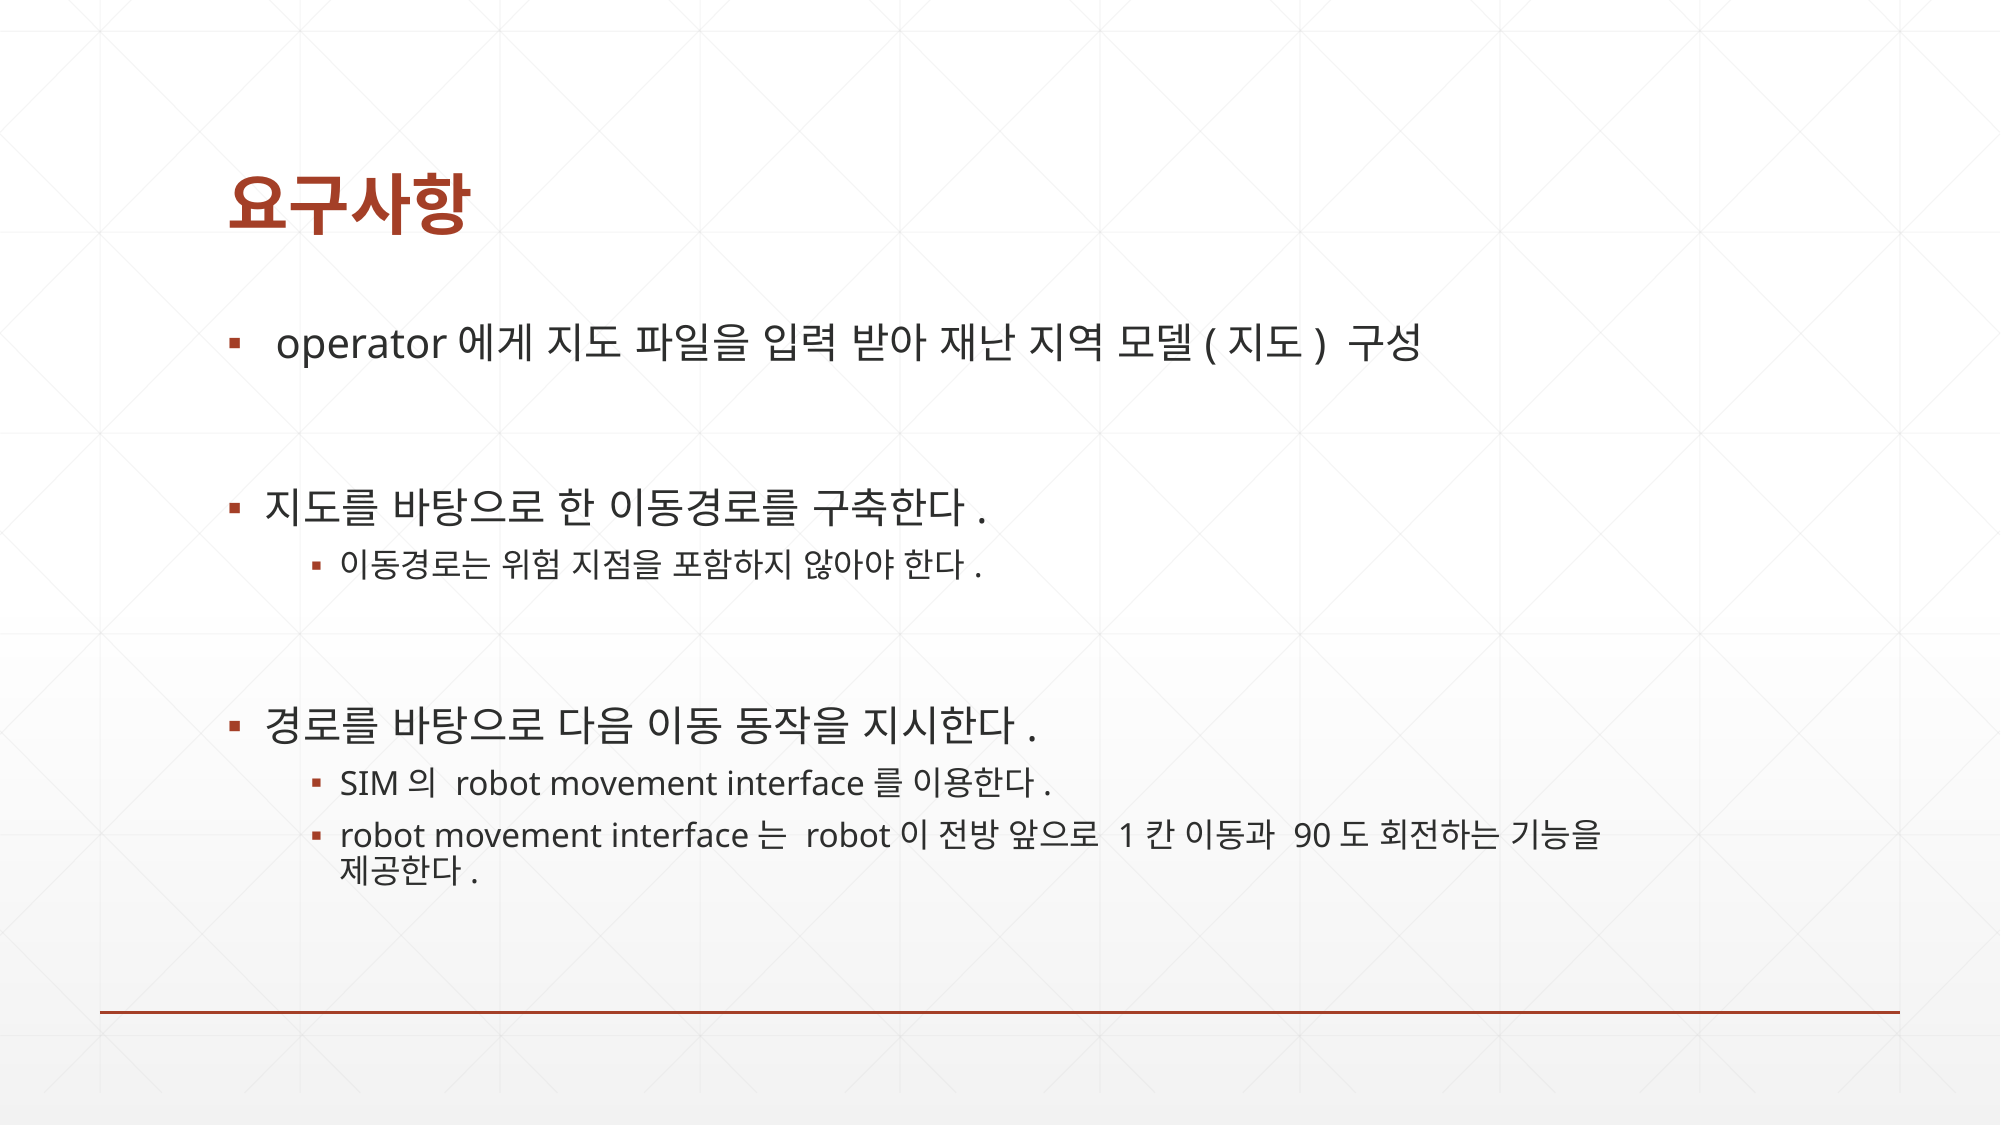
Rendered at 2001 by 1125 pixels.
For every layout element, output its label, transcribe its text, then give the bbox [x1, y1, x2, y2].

title 요구사항 [212, 63, 1788, 252]
list operator에게 지도 파일을 입력 받아 재난 지역 모델(지도) 구성 지도를 바탕으로 한 이동경로를 구축한다. 이동경로는 위험 지점을 포함하지 않아야 한다. 경로를 바탕으로 다음 이동 동작을 지시한다. SIM의 robot movement interface를 이용한다. robot movement interface는 robot이 전방 앞으로 1칸 이동과 90도 회전하는 기능을 제공한다. [212, 314, 1677, 940]
